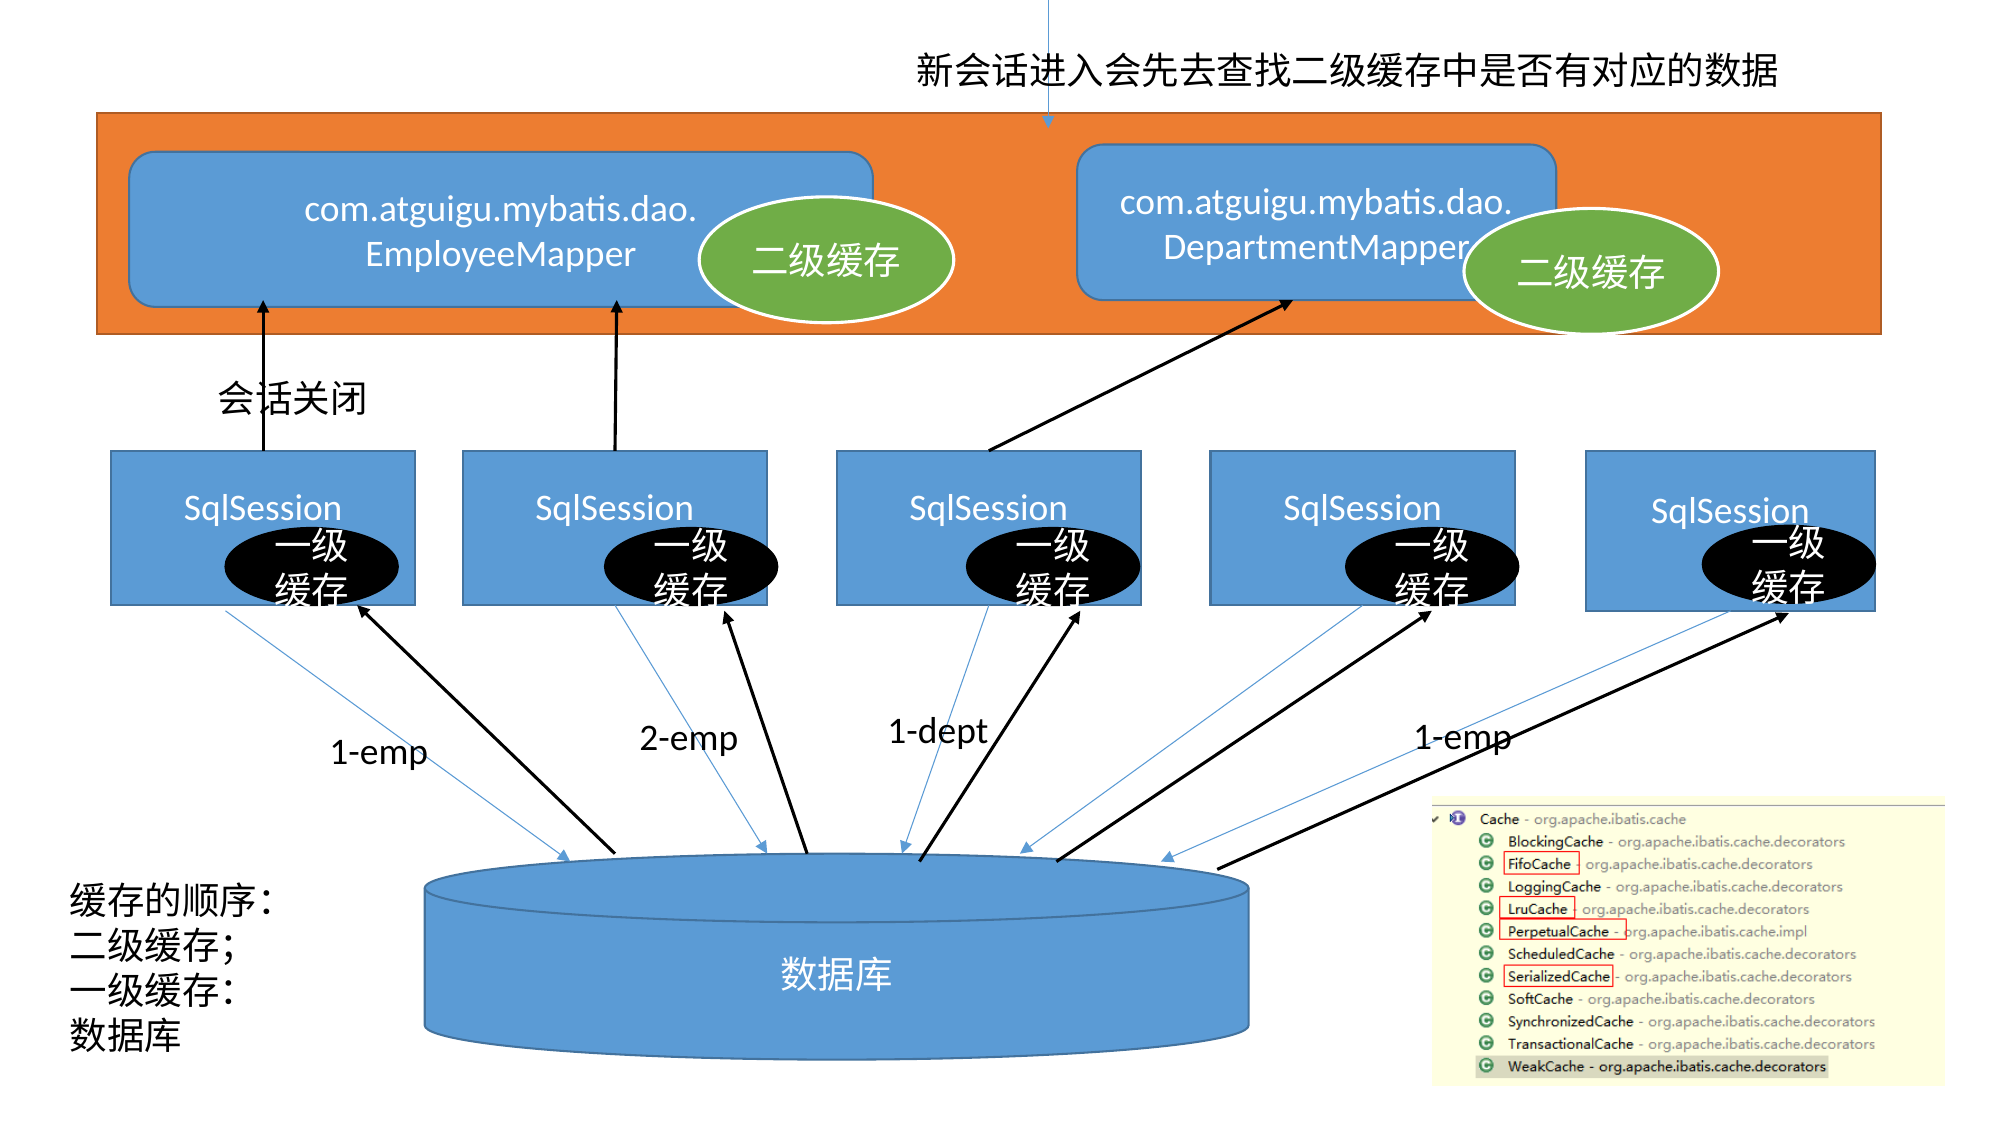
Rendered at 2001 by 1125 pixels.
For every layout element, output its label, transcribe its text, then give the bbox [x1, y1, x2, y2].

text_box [988, 300, 1293, 451]
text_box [1217, 613, 1789, 870]
text_box 新会话进入会先去查找二级缓存中是否有对应的数据 [901, 39, 1048, 100]
text_box SqlSession [1585, 450, 1876, 612]
text_box [96, 112, 1882, 335]
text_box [1056, 610, 1160, 862]
text_box 二级缓存 [1462, 206, 1721, 336]
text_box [724, 610, 808, 854]
text_box 一级缓存 [1344, 526, 1520, 607]
text_box 一级缓存 [1701, 524, 1877, 604]
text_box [615, 605, 768, 854]
text_box 1-dept [872, 699, 901, 759]
text_box SqlSession [110, 450, 416, 606]
text_box 新会话进入会先去查找二级缓存中是否有对应的数据 [1049, 39, 1837, 100]
text_box SqlSession [1209, 450, 1516, 606]
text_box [919, 610, 1056, 862]
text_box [1160, 610, 1731, 862]
text_box SqlSession [462, 450, 768, 605]
text_box 二级缓存 [697, 195, 956, 325]
text_box 会话关闭 [202, 367, 263, 428]
text_box 缓存的顺序： 二级缓存； 一级缓存： 数据库 [54, 869, 425, 1065]
text_box 会话关闭 [264, 367, 398, 428]
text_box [225, 610, 571, 862]
text_box 一级缓存 [224, 526, 399, 607]
text_box SqlSession [836, 450, 1142, 606]
text_box 一级缓存 [603, 526, 779, 605]
text_box 一级缓存 [965, 526, 1141, 605]
picture [1432, 796, 1945, 1086]
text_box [1019, 605, 1363, 610]
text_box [357, 605, 615, 854]
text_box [901, 605, 989, 854]
text_box 数据库 [425, 852, 1250, 1061]
text_box com.atguigu.mybatis.dao. EmployeeMapper [128, 150, 874, 308]
text_box com.atguigu.mybatis.dao. DepartmentMapper [1076, 143, 1558, 302]
